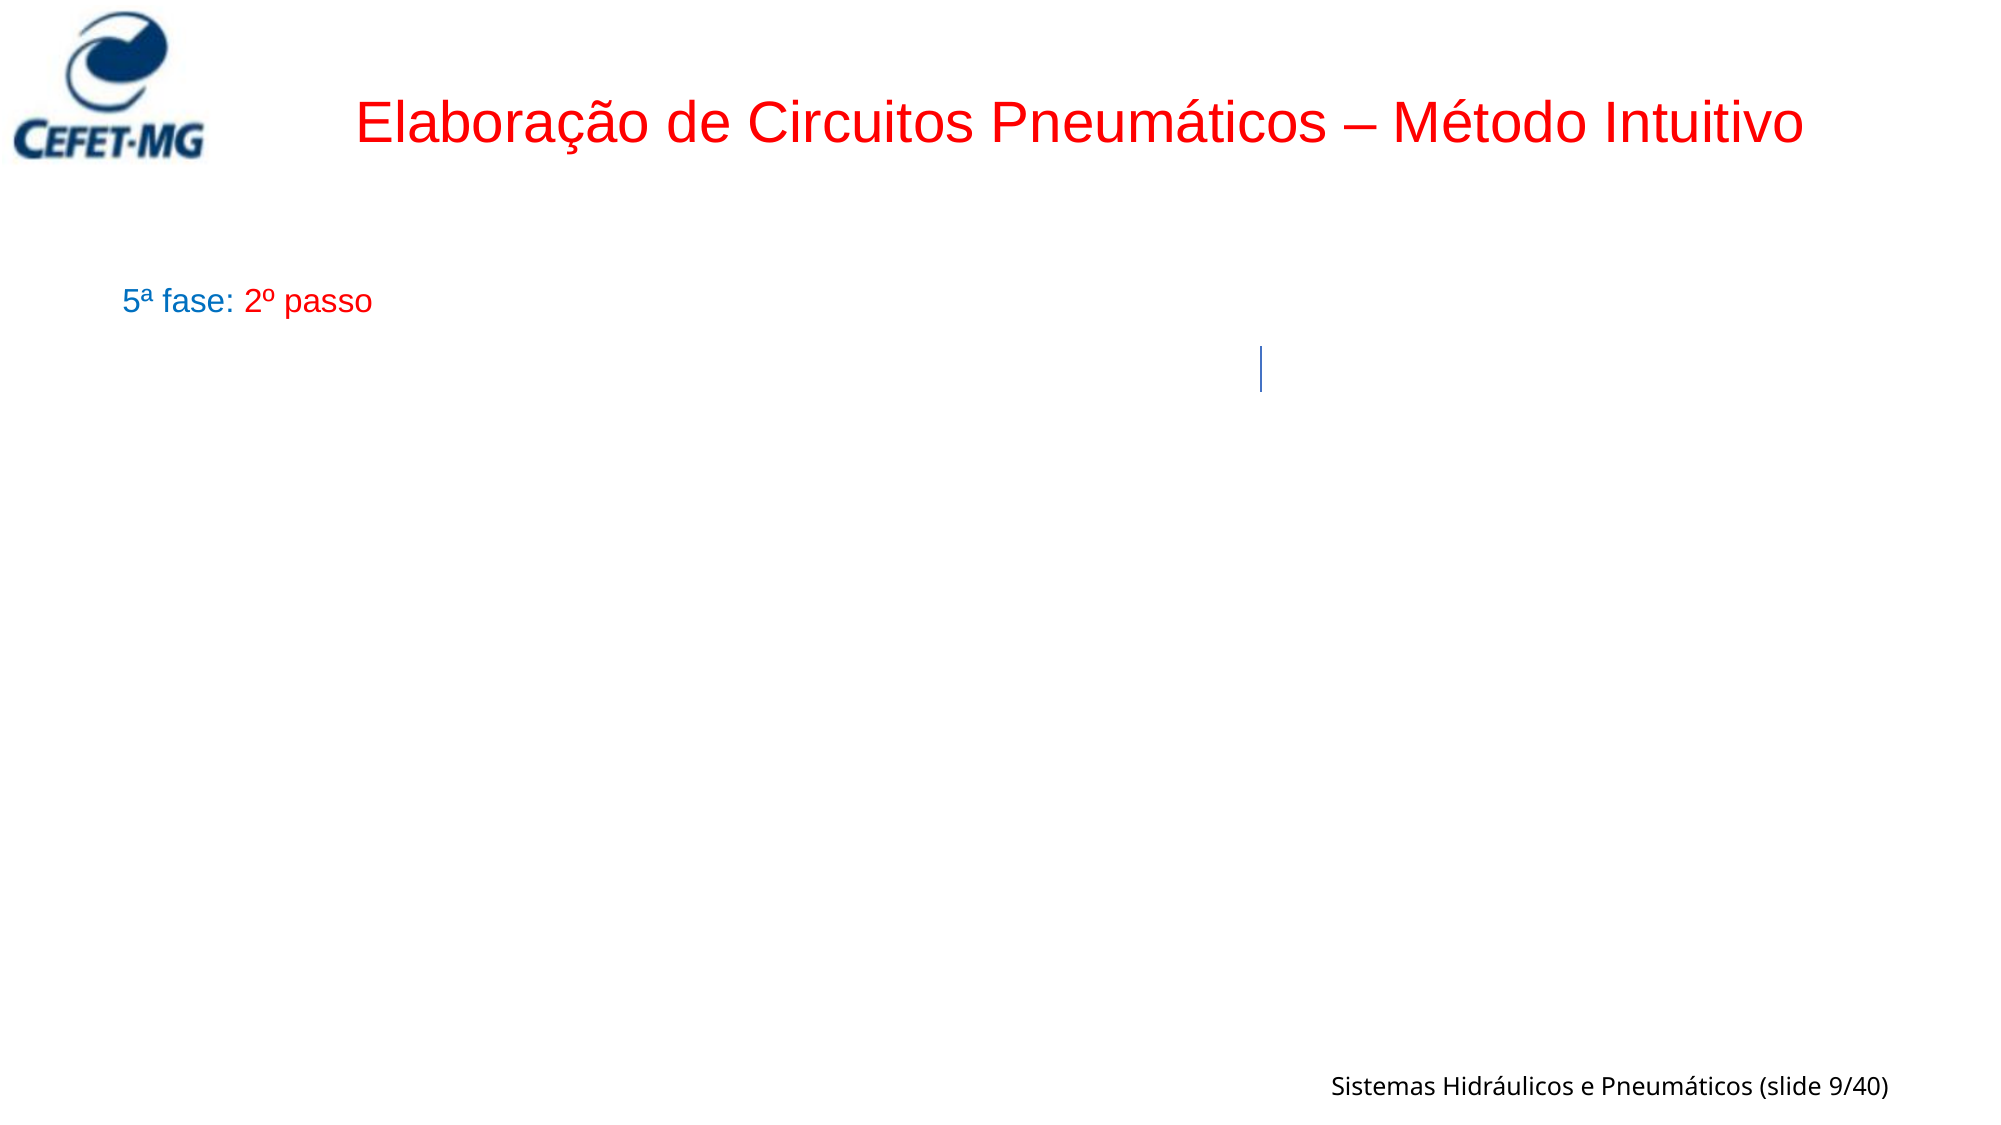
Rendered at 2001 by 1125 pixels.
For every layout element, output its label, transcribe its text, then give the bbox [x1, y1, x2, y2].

picture [2, 5, 214, 170]
title Elaboração de Circuitos Pneumáticos – Método Intuitivo [258, 77, 1904, 170]
footer Sistemas Hidráulicos e Pneumáticos (slide 9/40) [1197, 1069, 1904, 1113]
list 5ª fase: 2º passo [107, 251, 785, 966]
